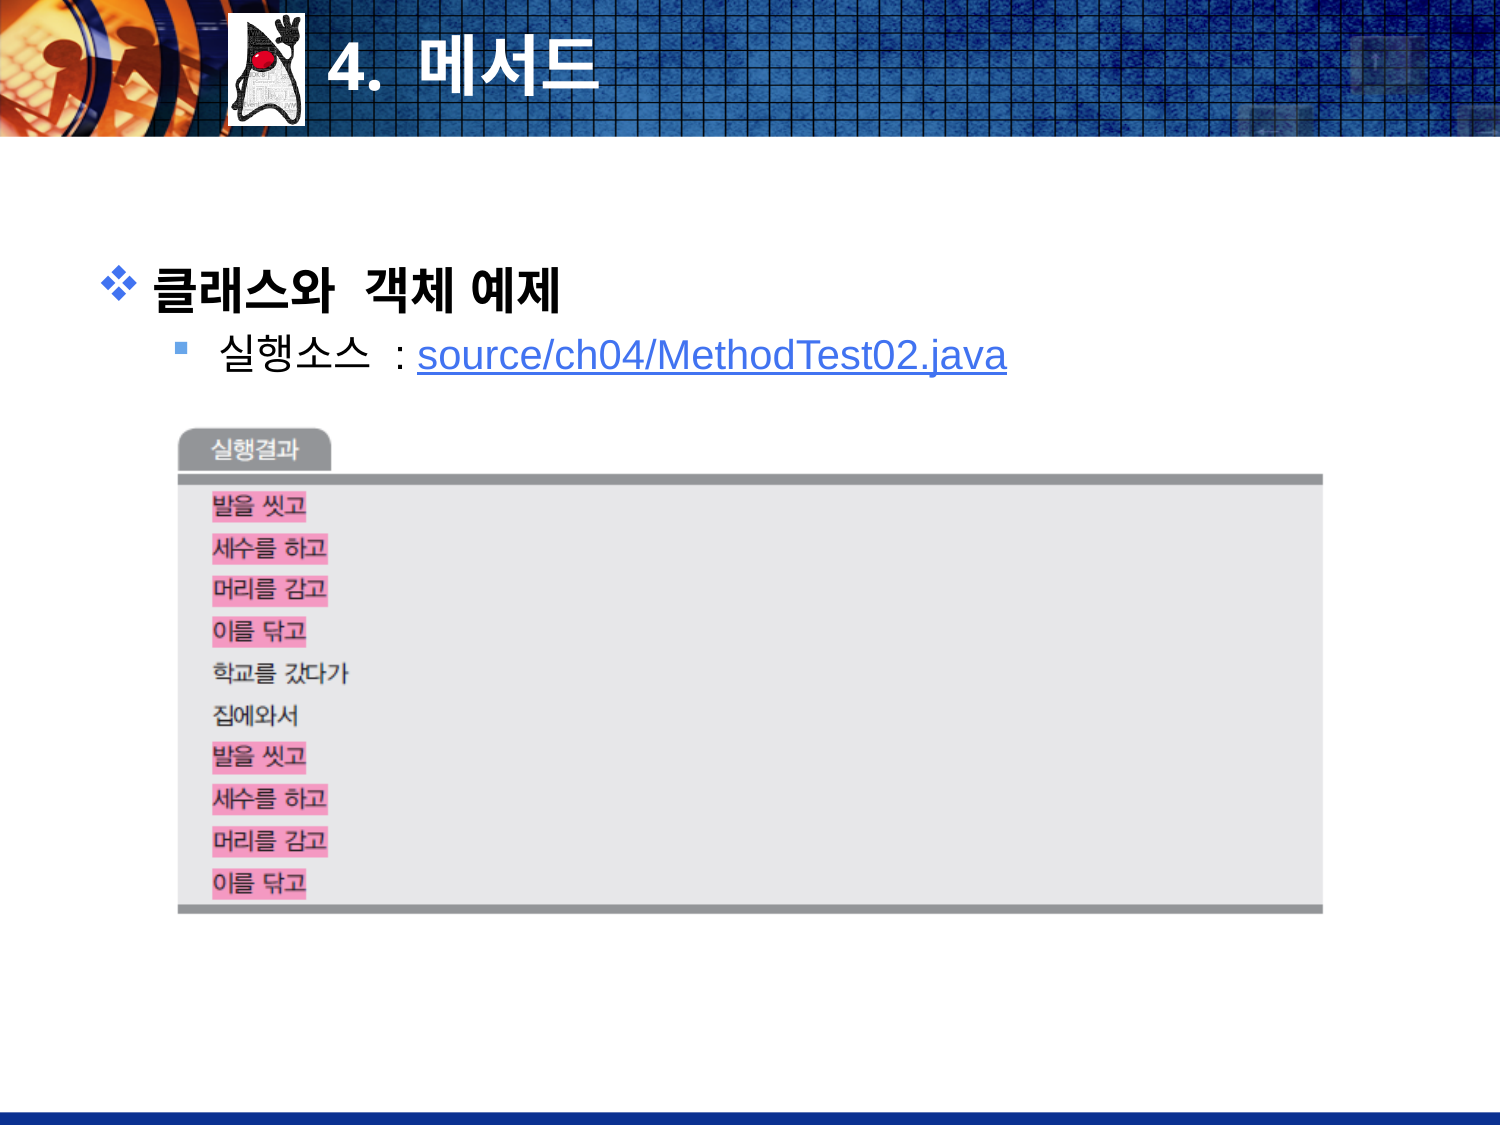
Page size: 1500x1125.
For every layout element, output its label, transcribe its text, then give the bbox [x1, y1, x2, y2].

picture [175, 421, 1331, 948]
title 4. 메서드 [312, 17, 1388, 111]
text_box 클래스와 객체 예제 실행소스 : source/ch04/MethodTest02.java [81, 222, 1432, 776]
picture [0, 0, 1500, 138]
